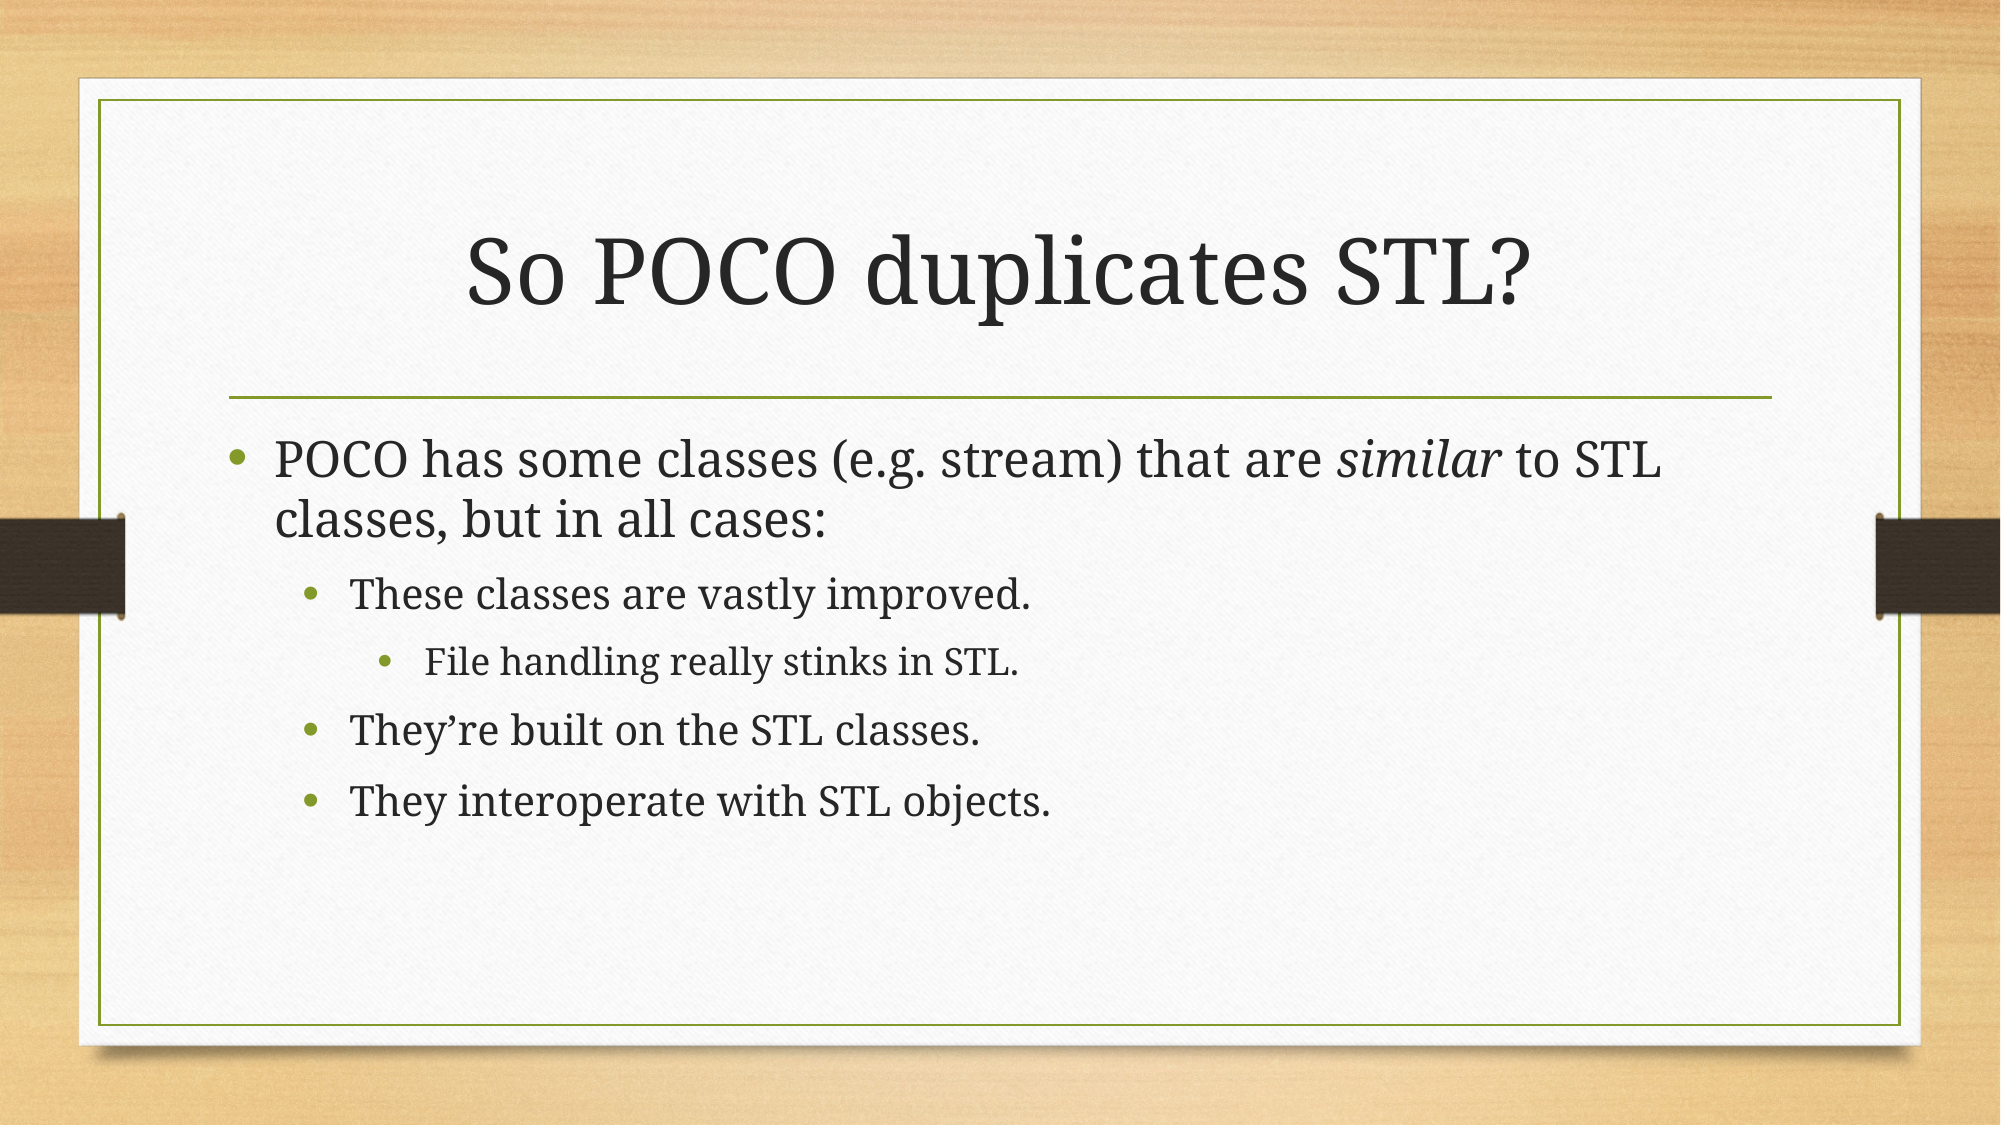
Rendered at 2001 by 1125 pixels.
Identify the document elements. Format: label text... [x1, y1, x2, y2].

picture [0, 0, 2001, 1125]
title So POCO duplicates STL? [212, 161, 1788, 375]
list POCO has some classes (e.g. stream) that are similar to STL classes, but in all cases: These classes are vastly improved. File handling really stinks in STL. They’re built on the STL classes. They interoperate with STL objects. [212, 419, 1788, 964]
